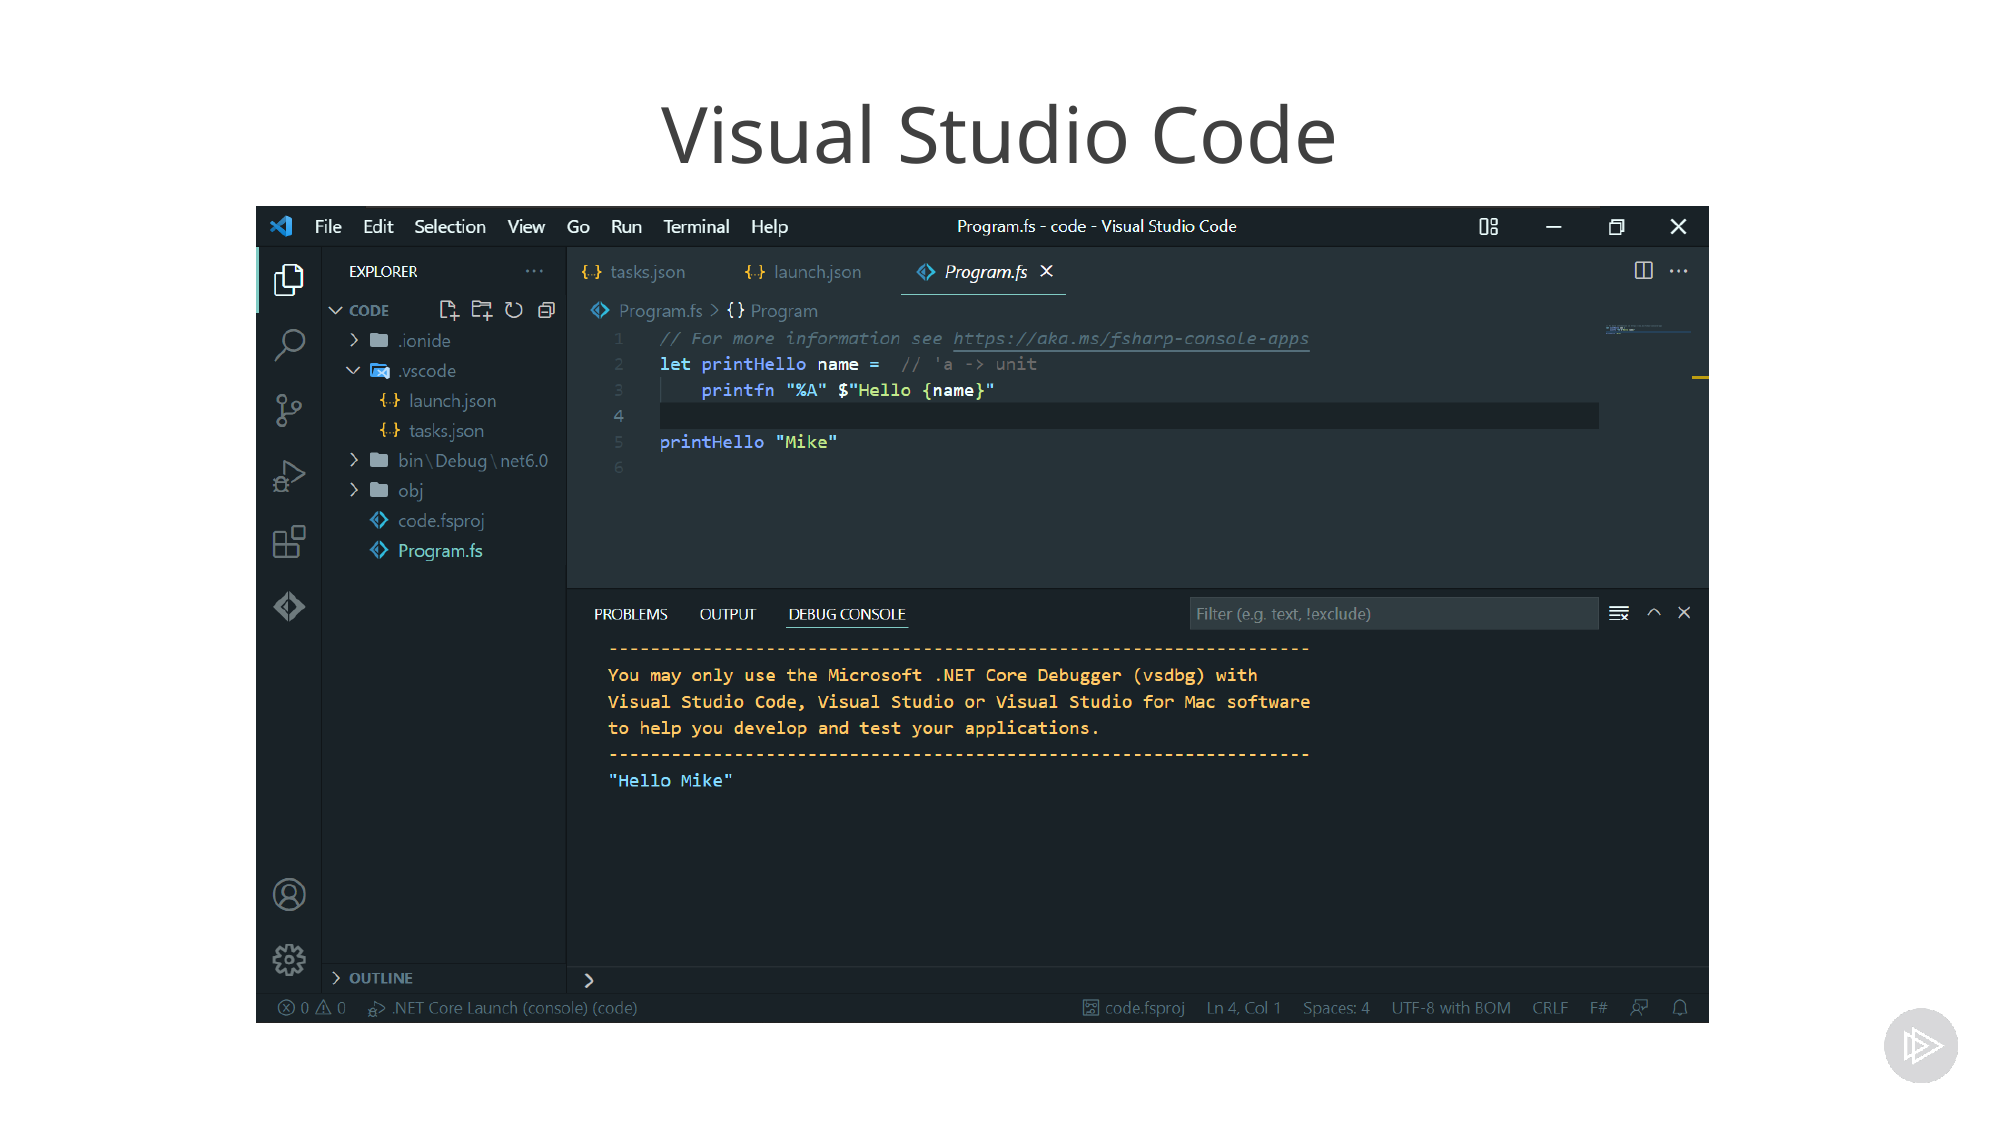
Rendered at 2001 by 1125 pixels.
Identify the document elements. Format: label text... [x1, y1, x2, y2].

title Visual Studio Code [137, 93, 1863, 183]
picture [256, 206, 1709, 1023]
